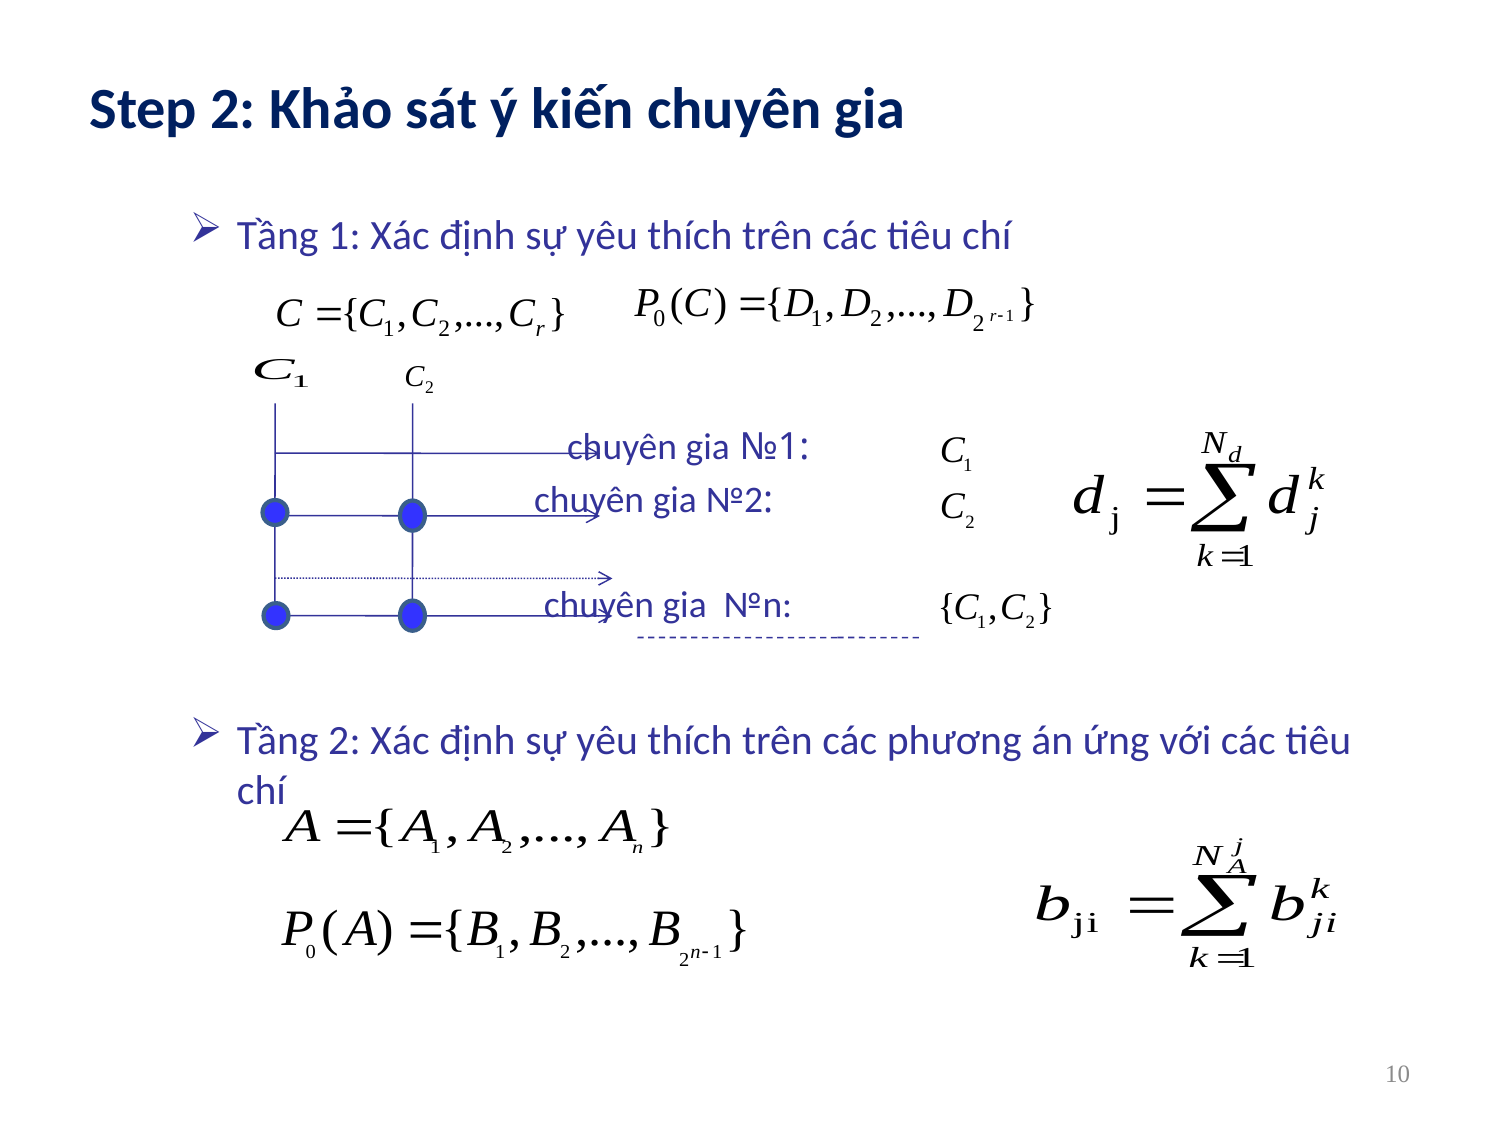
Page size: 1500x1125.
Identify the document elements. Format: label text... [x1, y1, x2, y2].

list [626, 274, 1041, 341]
list Tầng 1: Xác định sự yêu thích trên các tiêu chí chuyên gia №1: chuyên gia №2: chuyên gia №n: Tầng 2: Xác định sự yêu thích trên các phương án ứng với các tiêu chí [99, 200, 1425, 1125]
text_box Step 2: Khảo sát ý kiến chuyên gia [74, 62, 1425, 163]
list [269, 285, 573, 343]
text_box [261, 519, 282, 528]
text_box [261, 601, 291, 631]
text_box [400, 526, 424, 533]
text_box [398, 598, 427, 614]
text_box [937, 586, 1057, 635]
text_box [400, 625, 425, 633]
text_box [1024, 824, 1356, 979]
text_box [937, 428, 976, 478]
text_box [243, 349, 320, 393]
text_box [274, 899, 752, 974]
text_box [400, 355, 439, 399]
text_box [261, 497, 289, 507]
text_box [399, 498, 426, 508]
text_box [937, 485, 980, 534]
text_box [1062, 417, 1347, 579]
slide_number 10 [1074, 1042, 1425, 1103]
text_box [274, 799, 677, 860]
